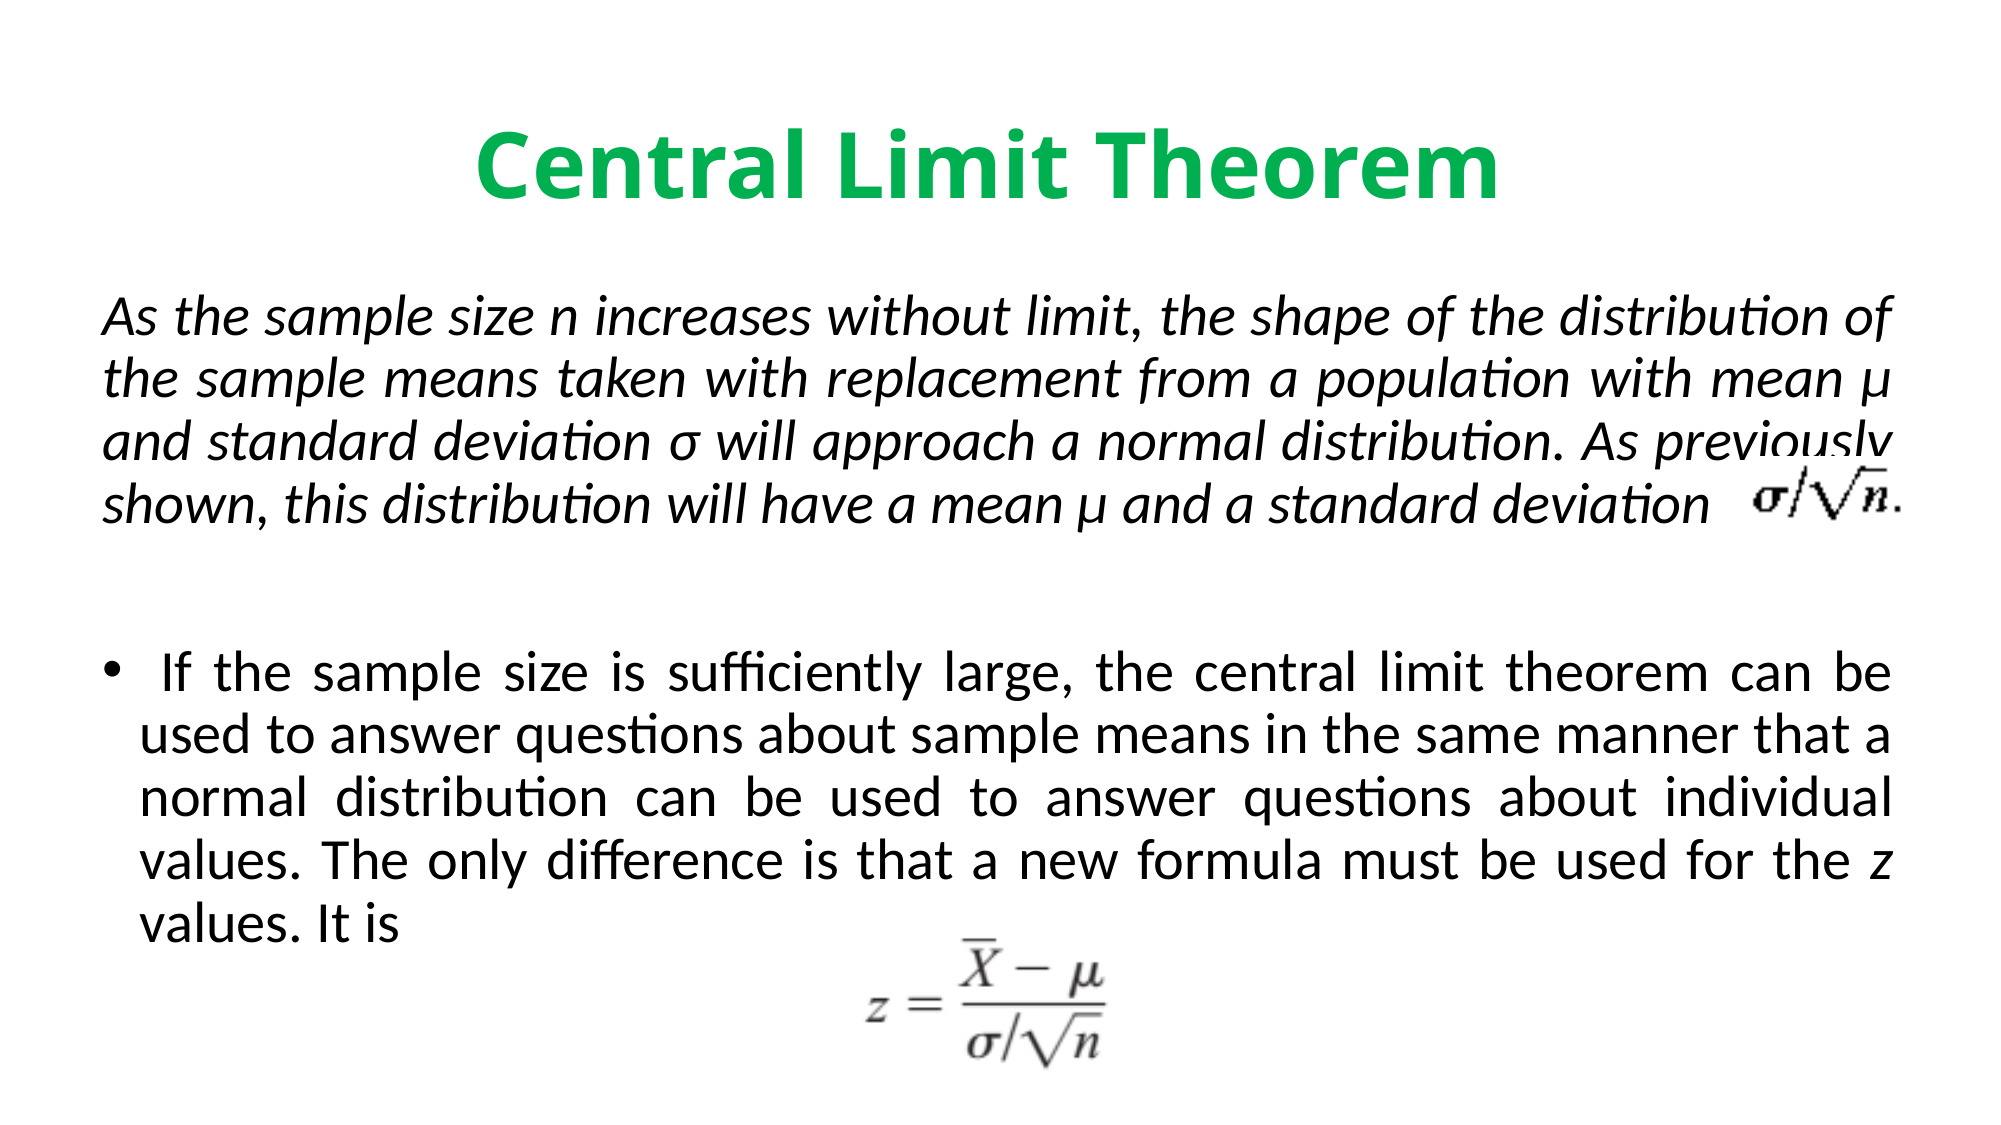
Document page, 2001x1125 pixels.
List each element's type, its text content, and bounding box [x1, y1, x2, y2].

title Central Limit Theorem [137, 59, 1863, 277]
list As the sample size n increases without limit, the shape of the distribution of the sample means taken with replacement from a population with mean µ and standard deviation σ will approach a normal distribution. As previously shown, this distribution will have a mean µ and a standard deviation If the sample size is sufficiently large, the central limit theorem can be used to answer questions about sample means in the same manner that a normal distribution can be used to answer questions about individual values. The only difference is that a new formula must be used for the z values. It is [87, 277, 1909, 1087]
picture [1749, 456, 1909, 534]
picture [838, 925, 1158, 1087]
